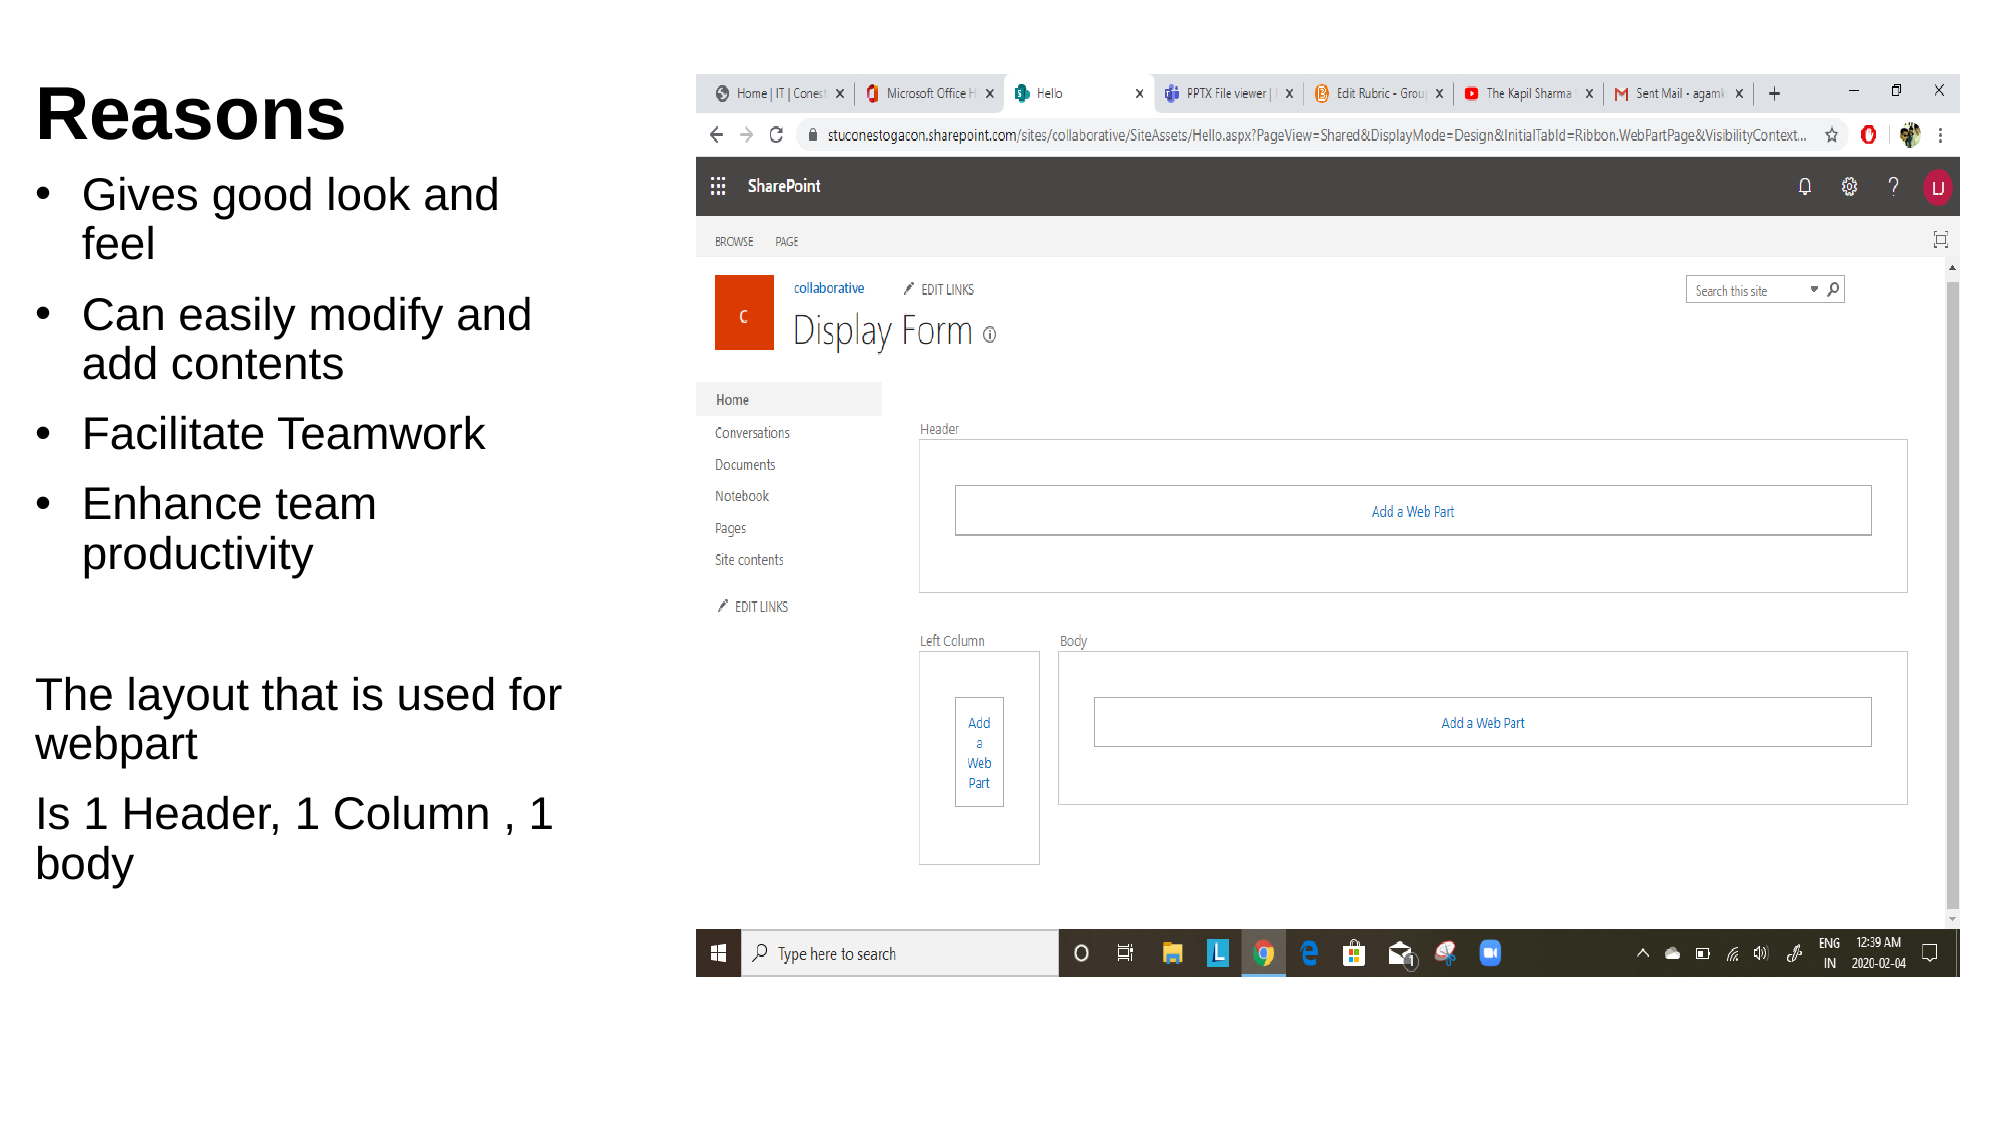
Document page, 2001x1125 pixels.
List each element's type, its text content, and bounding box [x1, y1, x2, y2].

list Gives good look and feel Can easily modify and add contents Facilitate Teamwork Enhance team productivity The layout that is used for webpart Is 1 Header, 1 Column , 1 body [20, 163, 580, 831]
title Reasons [20, 19, 666, 164]
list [696, 74, 1960, 977]
